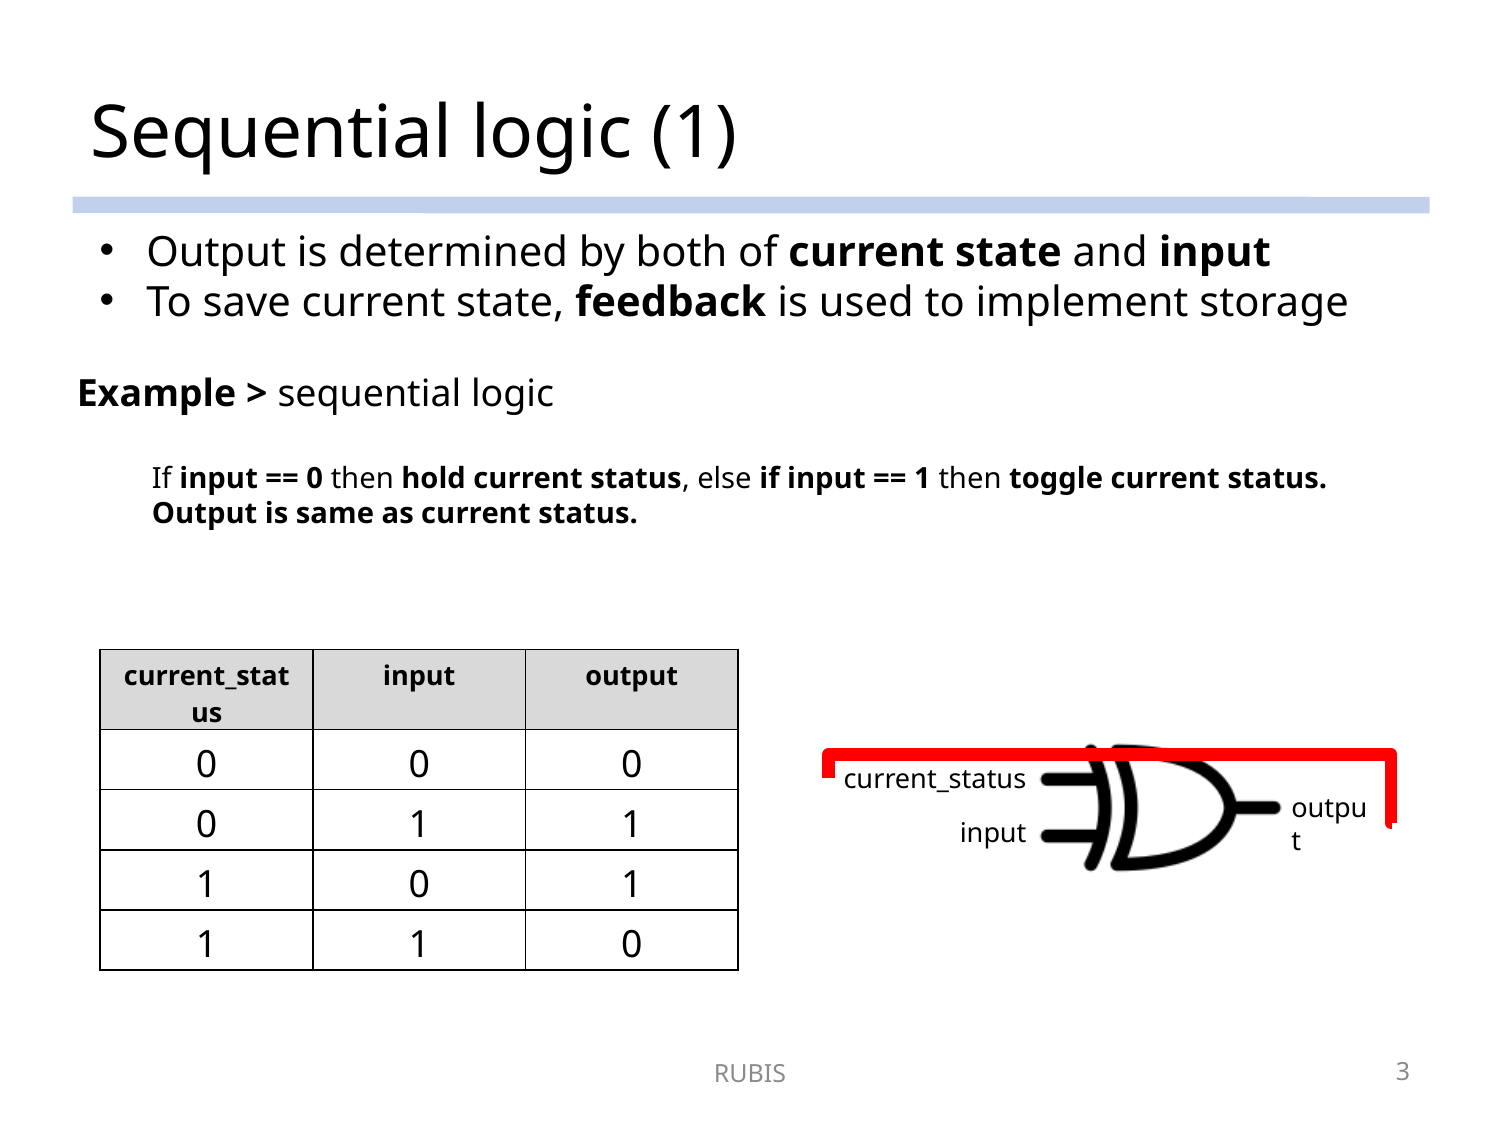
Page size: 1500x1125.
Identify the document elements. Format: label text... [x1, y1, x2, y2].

table_cell 1 [314, 790, 525, 849]
table_cell 0 [101, 790, 312, 849]
table_cell 1 [526, 790, 737, 849]
table_cell 1 [101, 911, 312, 969]
table_cell 0 [314, 851, 525, 909]
table_cell 0 [314, 730, 525, 789]
slide_number 3 [1074, 1042, 1425, 1103]
table_cell 1 [526, 851, 737, 909]
title Sequential logic (1) [75, 45, 1425, 211]
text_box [827, 778, 1392, 808]
table_cell 0 [101, 730, 312, 789]
table_header output [526, 650, 737, 729]
table_cell 0 [526, 911, 737, 969]
table_cell 1 [314, 911, 525, 969]
footer RUBIS [512, 1042, 988, 1103]
text_box Output is determined by both of current state and input To save current state, feedback is used to implement storage [84, 217, 1364, 332]
table_cell 0 [526, 730, 737, 789]
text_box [761, 651, 1392, 965]
table_header input [314, 650, 525, 729]
text_box Example > sequential logic If input == 0 then hold current status, else if input == 1 then toggle current status. Output is same as current status. [62, 361, 1343, 537]
table_cell 1 [101, 851, 312, 909]
table_header current_status [101, 650, 312, 729]
